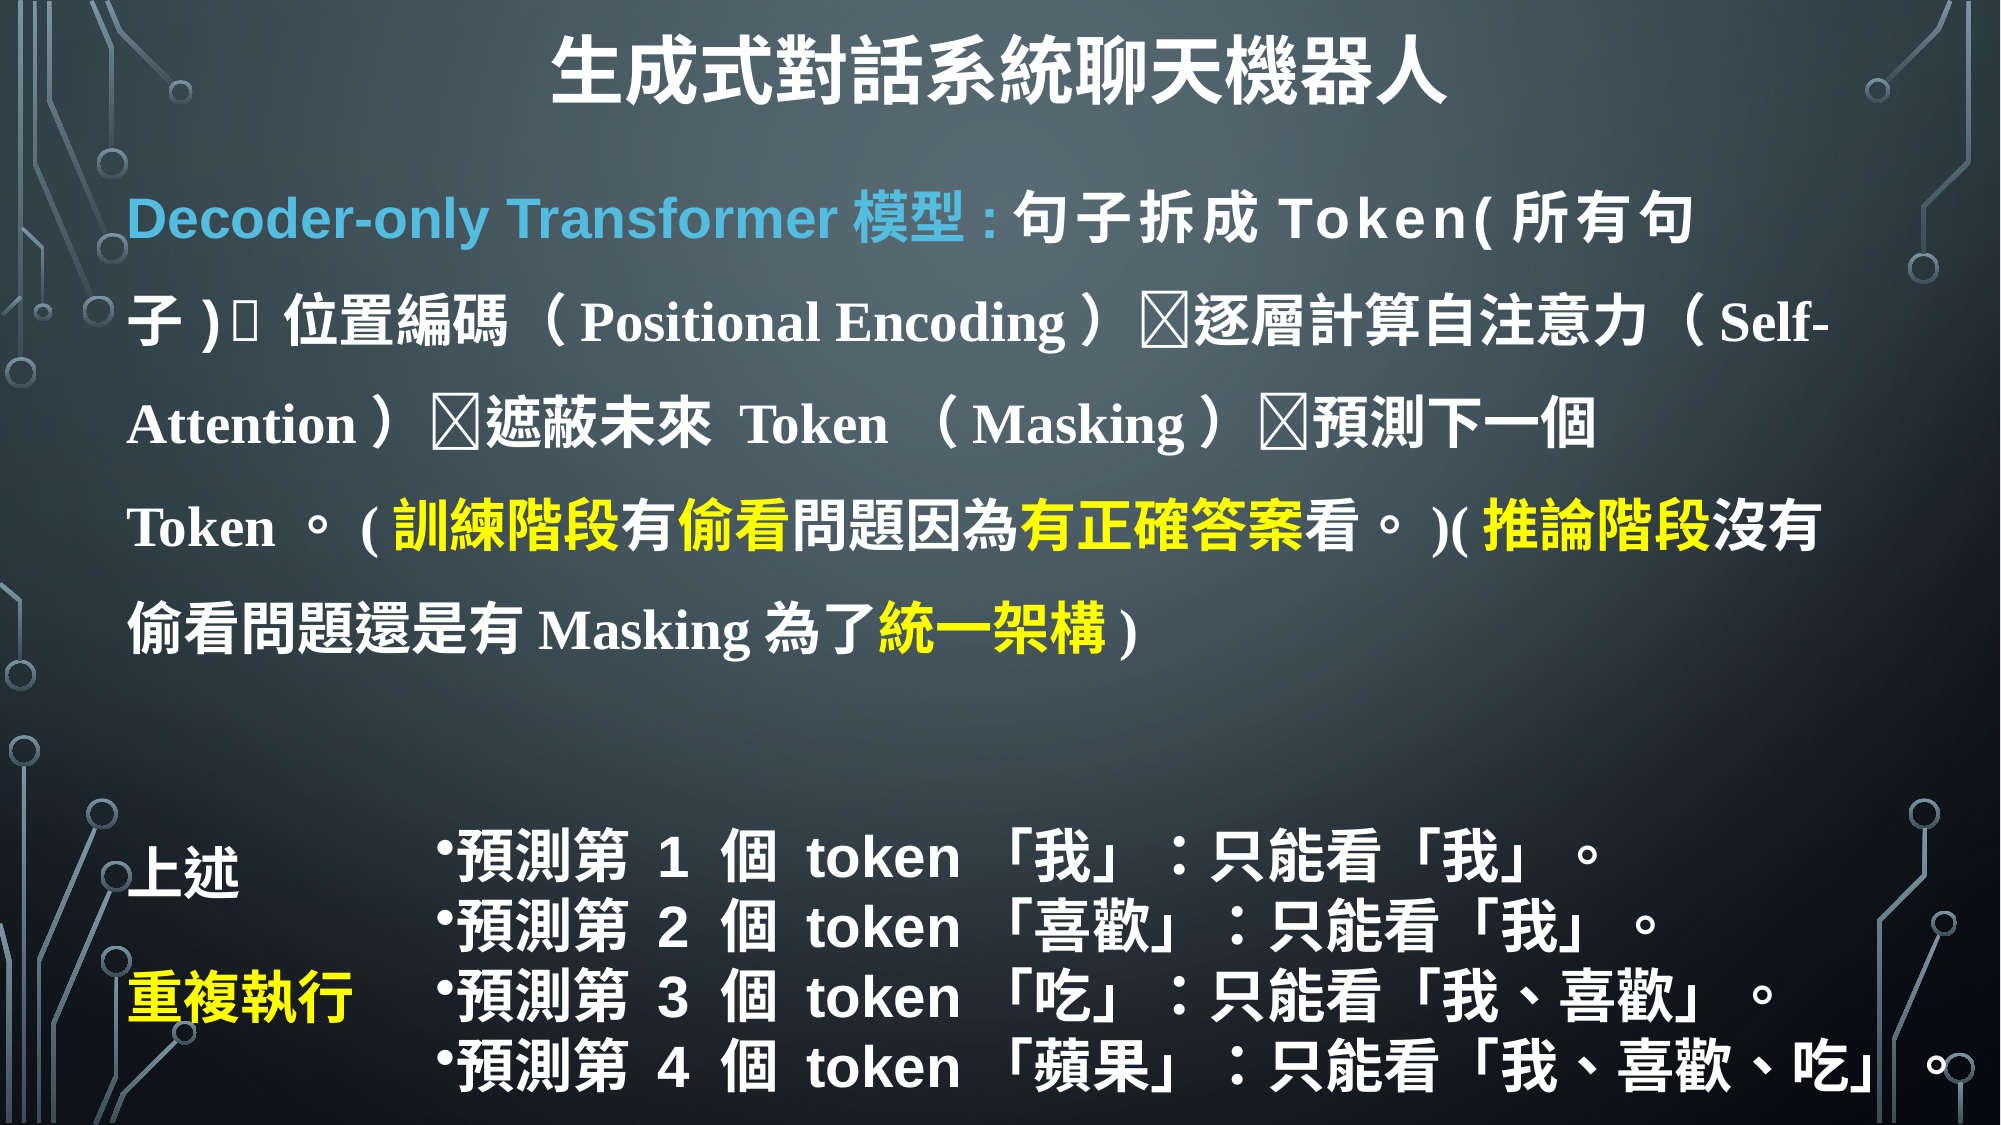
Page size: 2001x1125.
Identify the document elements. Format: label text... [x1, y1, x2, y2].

text_box Decoder-only Transformer模型:句子拆成Token(所有句子)位置編碼（Positional Encoding）逐層計算自注意力（Self-Attention）遮蔽未來 Token（Masking）預測下一個 Token。(訓練階段有偷看問題因為有正確答案看。)(推論階段沒有偷看問題還是有Masking為了統一架構) 上述 重複執行 [111, 139, 1847, 1038]
text_box 預測第 1 個 token「我」：只能看「我」。 預測第 2 個 token「喜歡」：只能看「我」。 預測第 3 個 token「吃」：只能看「我、喜歡」。 預測第 4 個 token「蘋果」：只能看「我、喜歡、吃」。 [420, 812, 1981, 1107]
text_box 生成式對話系統聊天機器人 [526, 16, 1474, 122]
